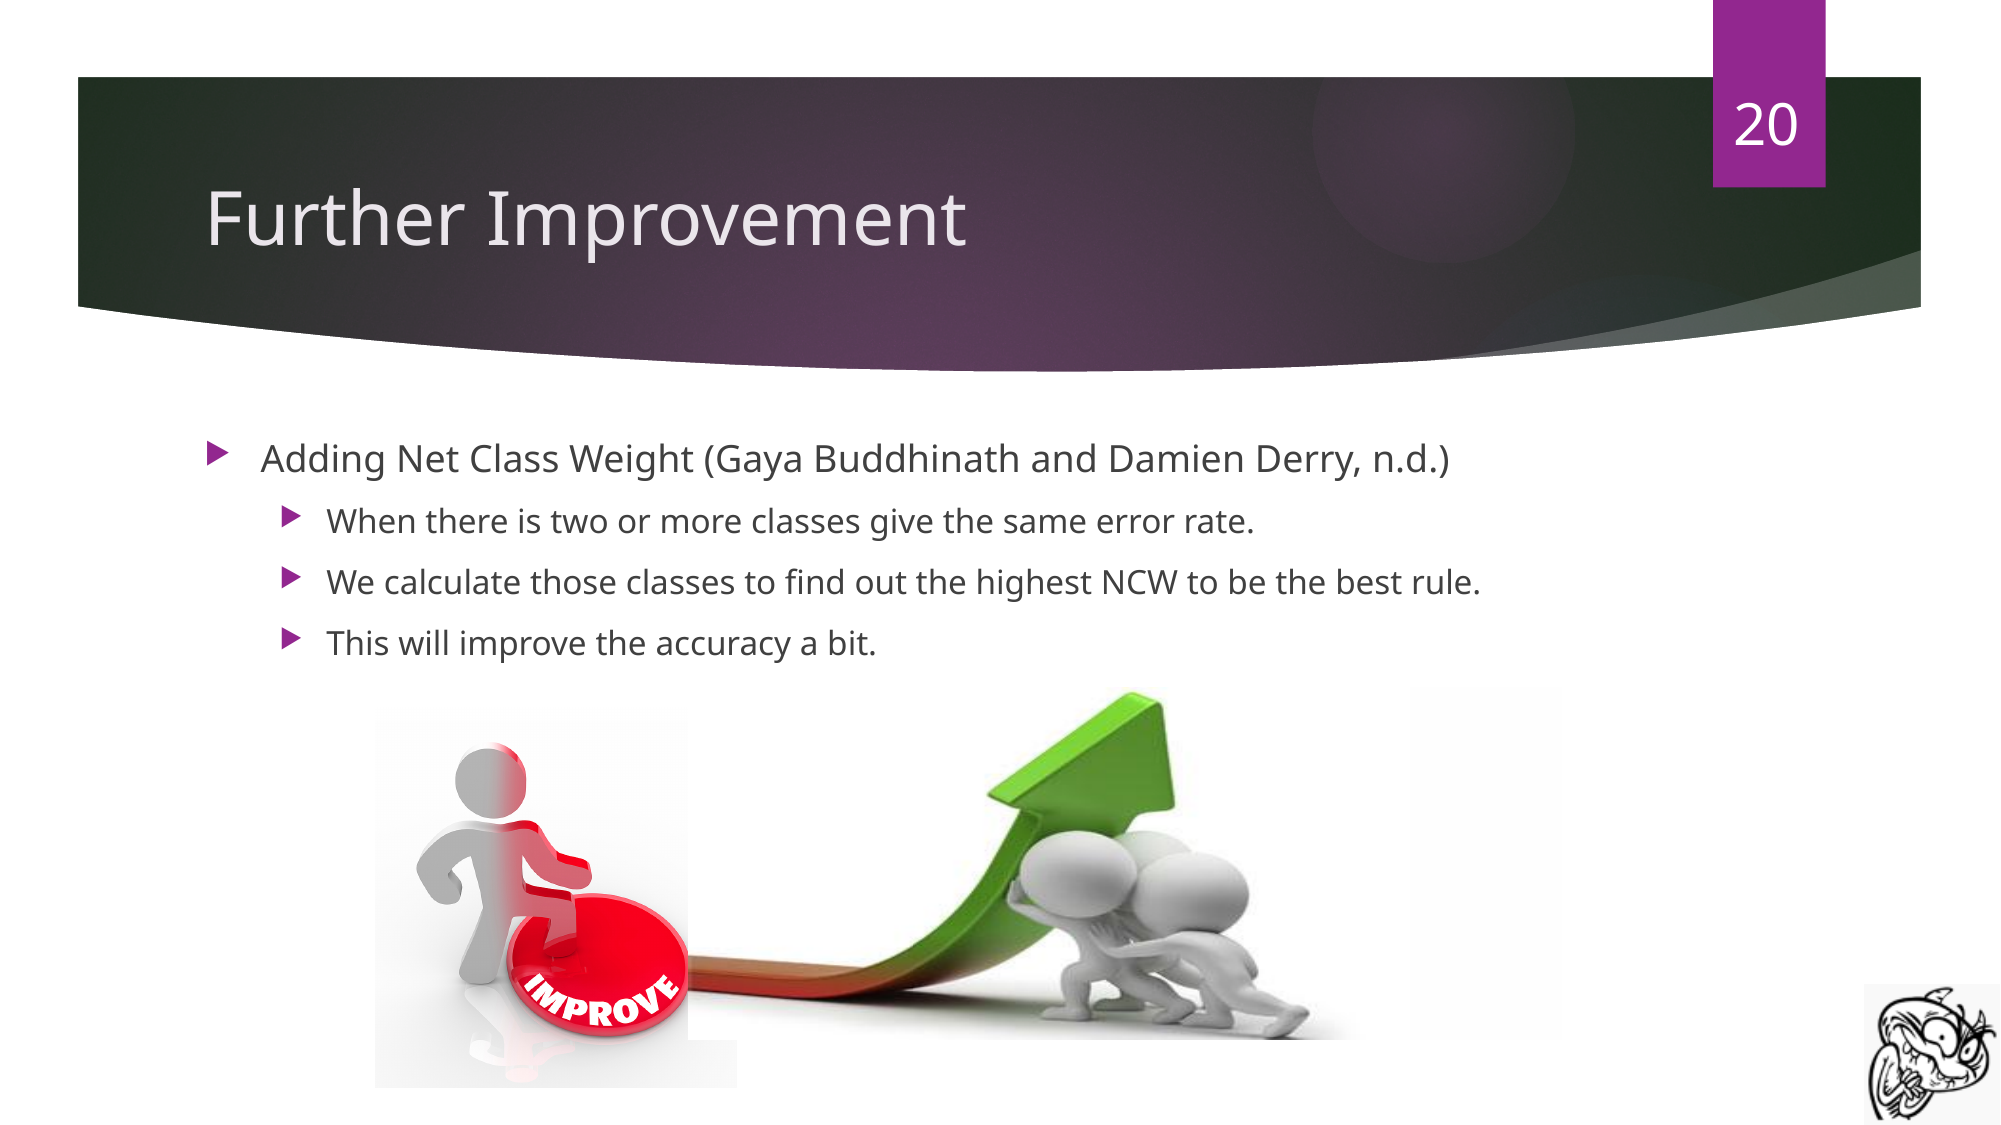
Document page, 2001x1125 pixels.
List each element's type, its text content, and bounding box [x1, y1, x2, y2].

title Further Improvement [189, 155, 1627, 275]
picture [375, 687, 1562, 1089]
picture [1863, 984, 2000, 1125]
list Adding Net Class Weight (Gaya Buddhinath and Damien Derry, n.d.) When there is two or more classes give the same error rate. We calculate those classes to find out the highest NCW to be the best rule. This will improve the accuracy a bit. [189, 427, 1627, 988]
slide_number 20 [1698, 48, 1836, 175]
